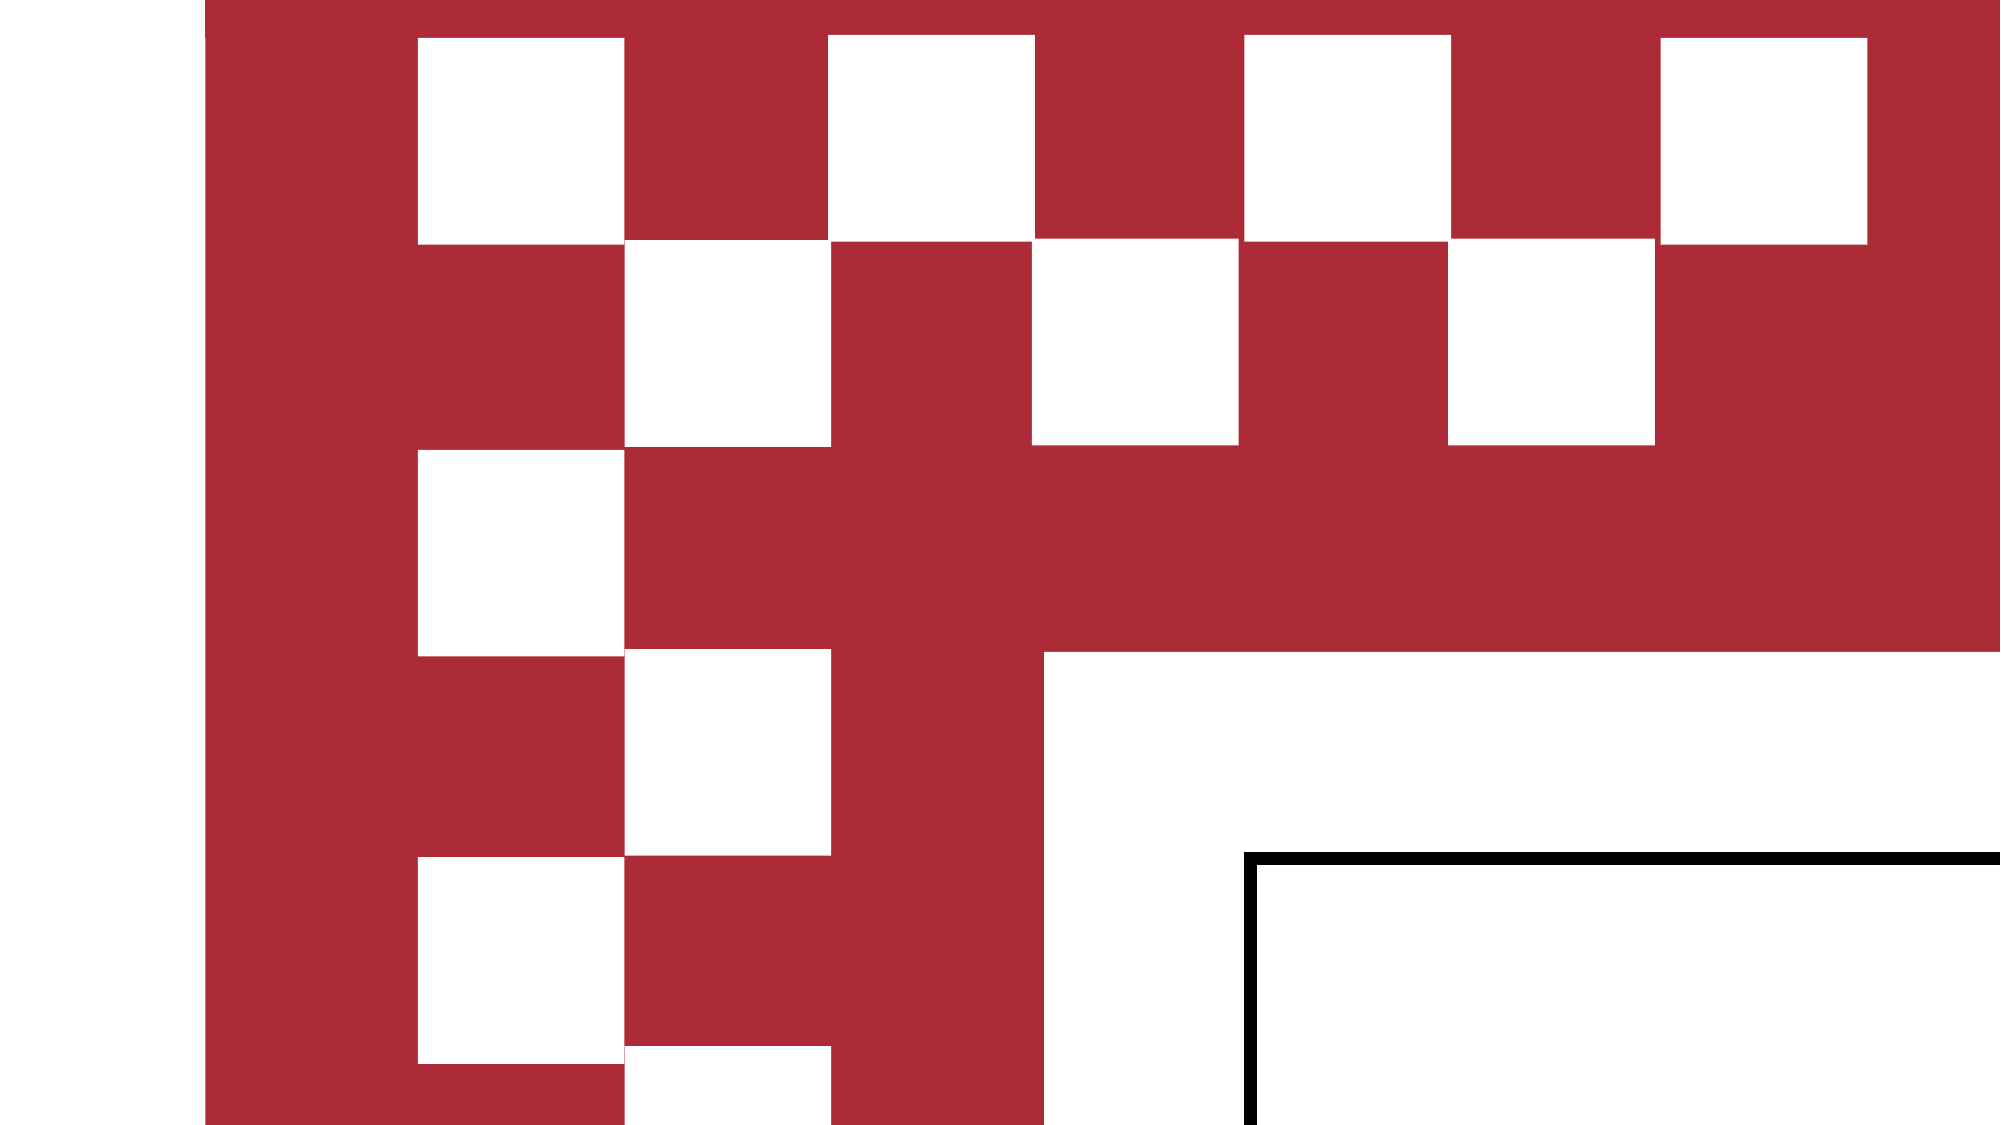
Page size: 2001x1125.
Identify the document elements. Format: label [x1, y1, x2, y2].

text_box [205, 0, 2000, 1125]
text_box [0, 0, 205, 1125]
